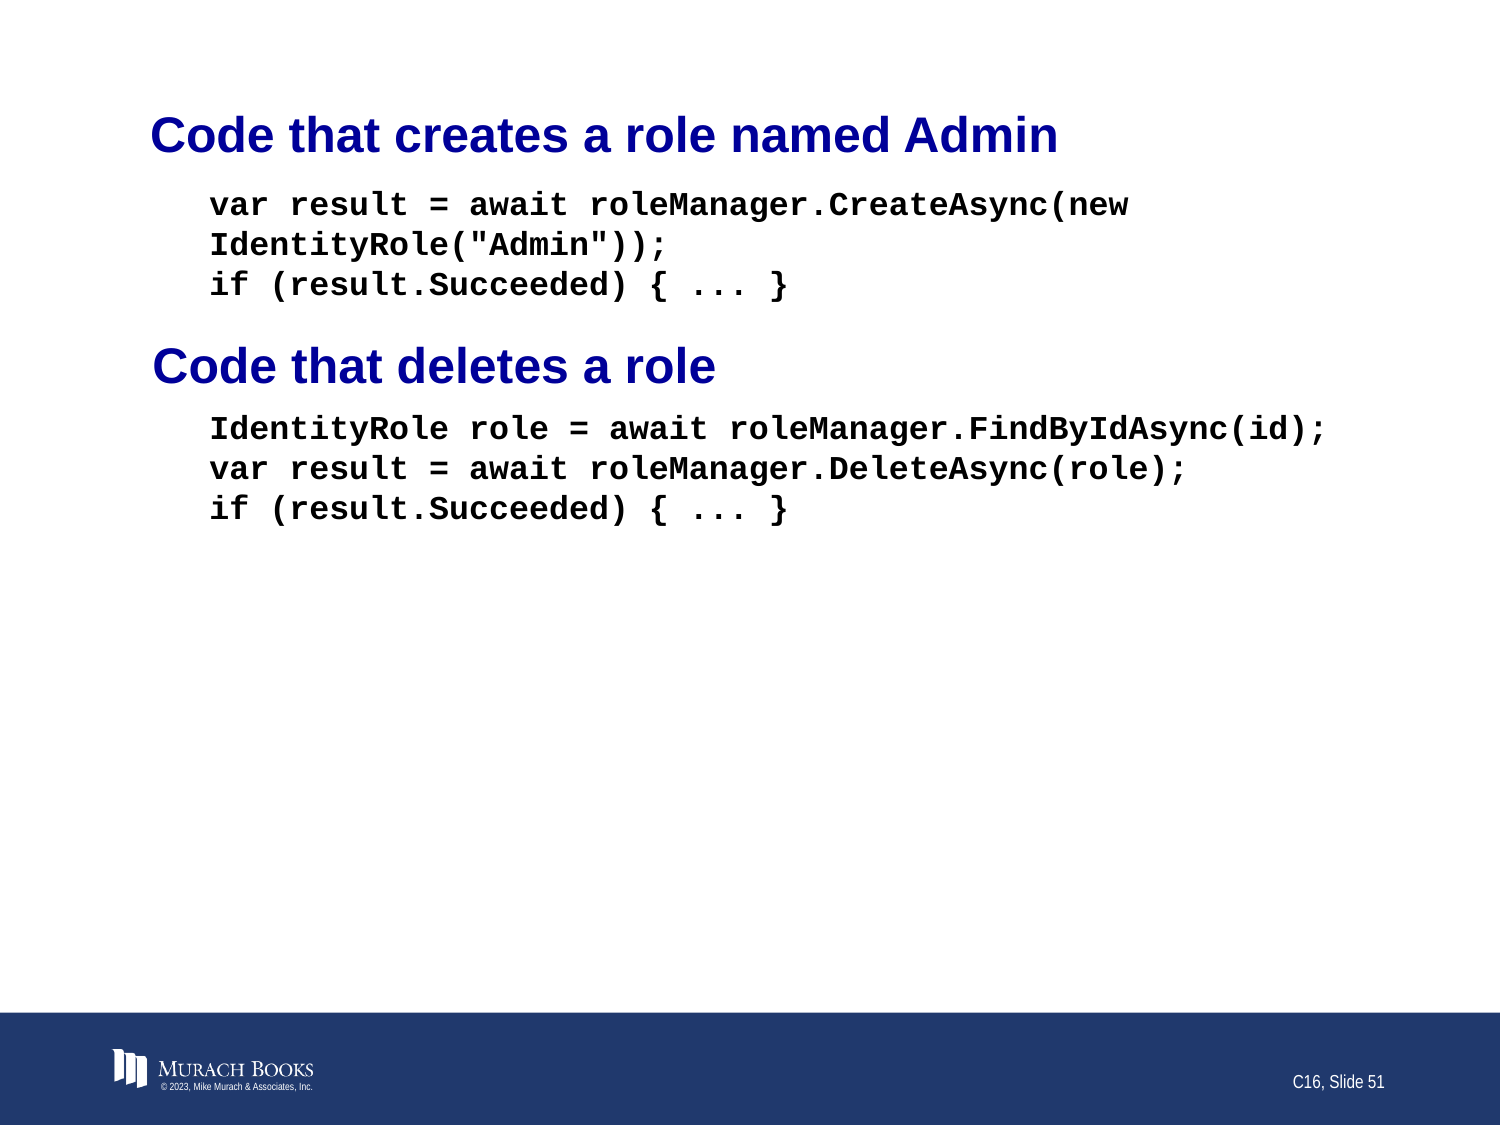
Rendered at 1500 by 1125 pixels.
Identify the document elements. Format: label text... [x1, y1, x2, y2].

list var result = await roleManager.CreateAsync(new IdentityRole("Admin")); if (result.Succeeded) { ... } Code that deletes a role IdentityRole role = await roleManager.FindByIdAsync(id); var result = await roleManager.DeleteAsync(role); if (result.Succeeded) { ... } [137, 174, 1350, 975]
title Code that creates a role named Admin [150, 102, 1350, 164]
footer © 2023, Mike Murach & Associates, Inc. [12, 1025, 463, 1100]
slide_number C16, Slide 51 [1087, 1025, 1400, 1100]
